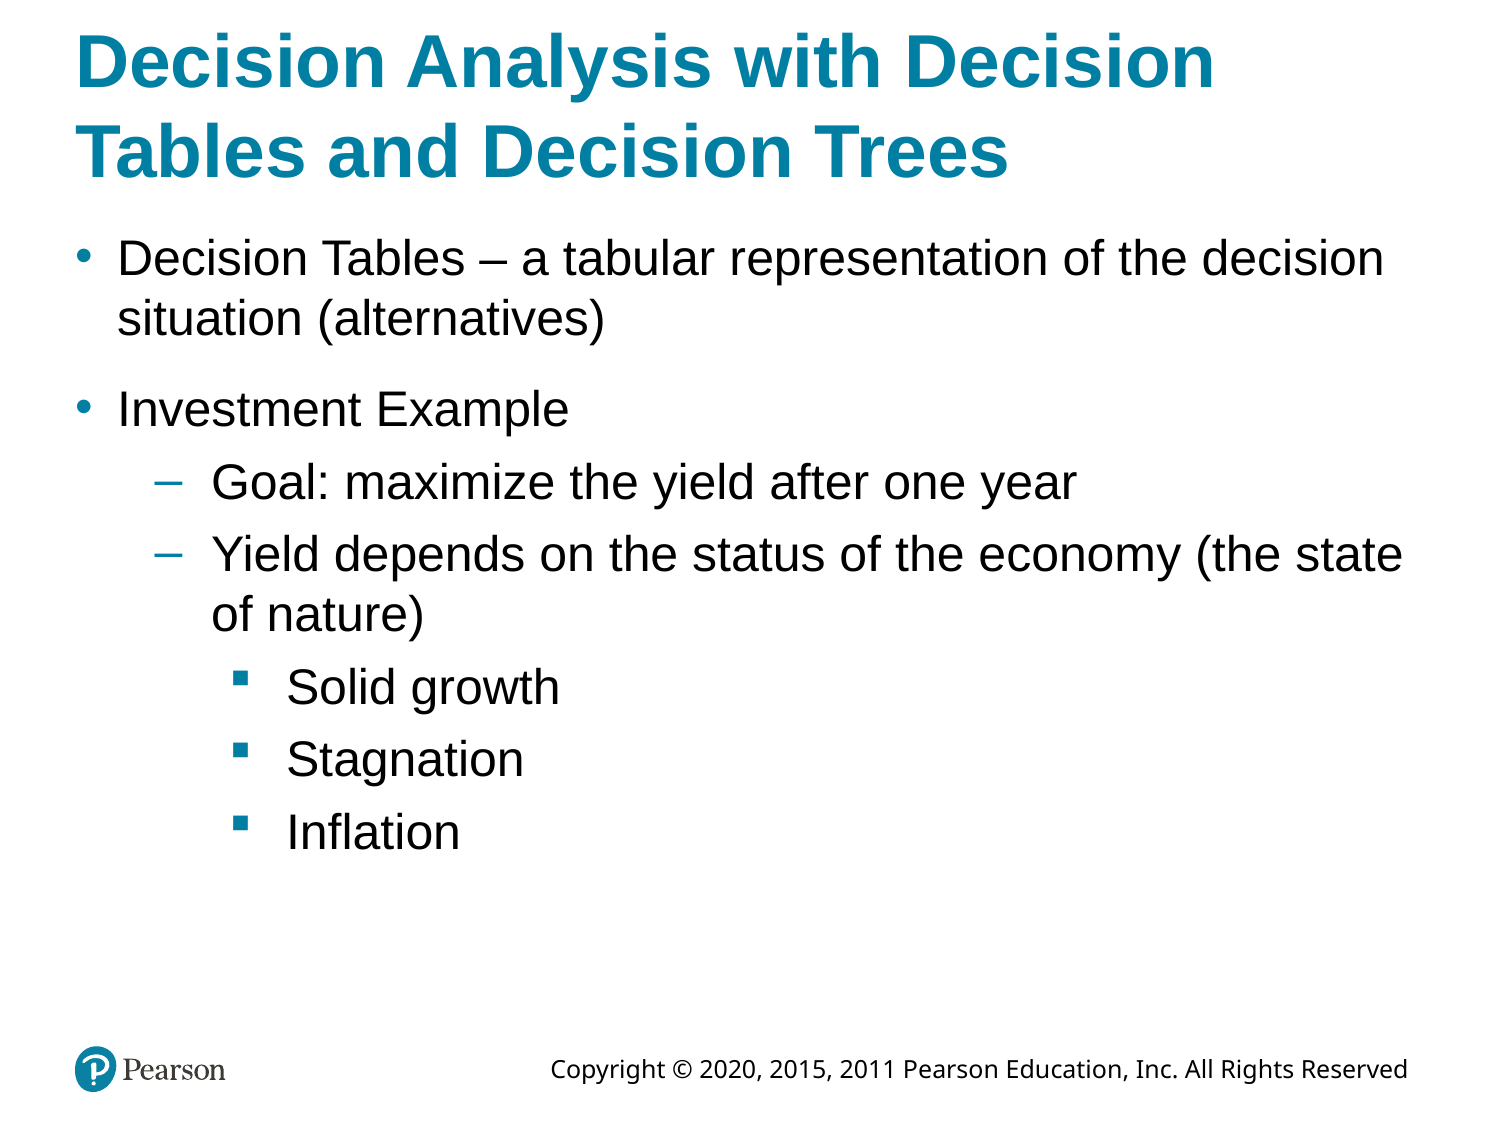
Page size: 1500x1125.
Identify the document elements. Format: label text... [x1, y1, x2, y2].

title Decision Analysis with Decision Tables and Decision Trees [75, 4, 1413, 193]
list Decision Tables – a tabular representation of the decision situation (alternatives) Investment Example Goal: maximize the yield after one year Yield depends on the status of the economy (the state of nature) Solid growth Stagnation Inflation [75, 225, 1413, 863]
